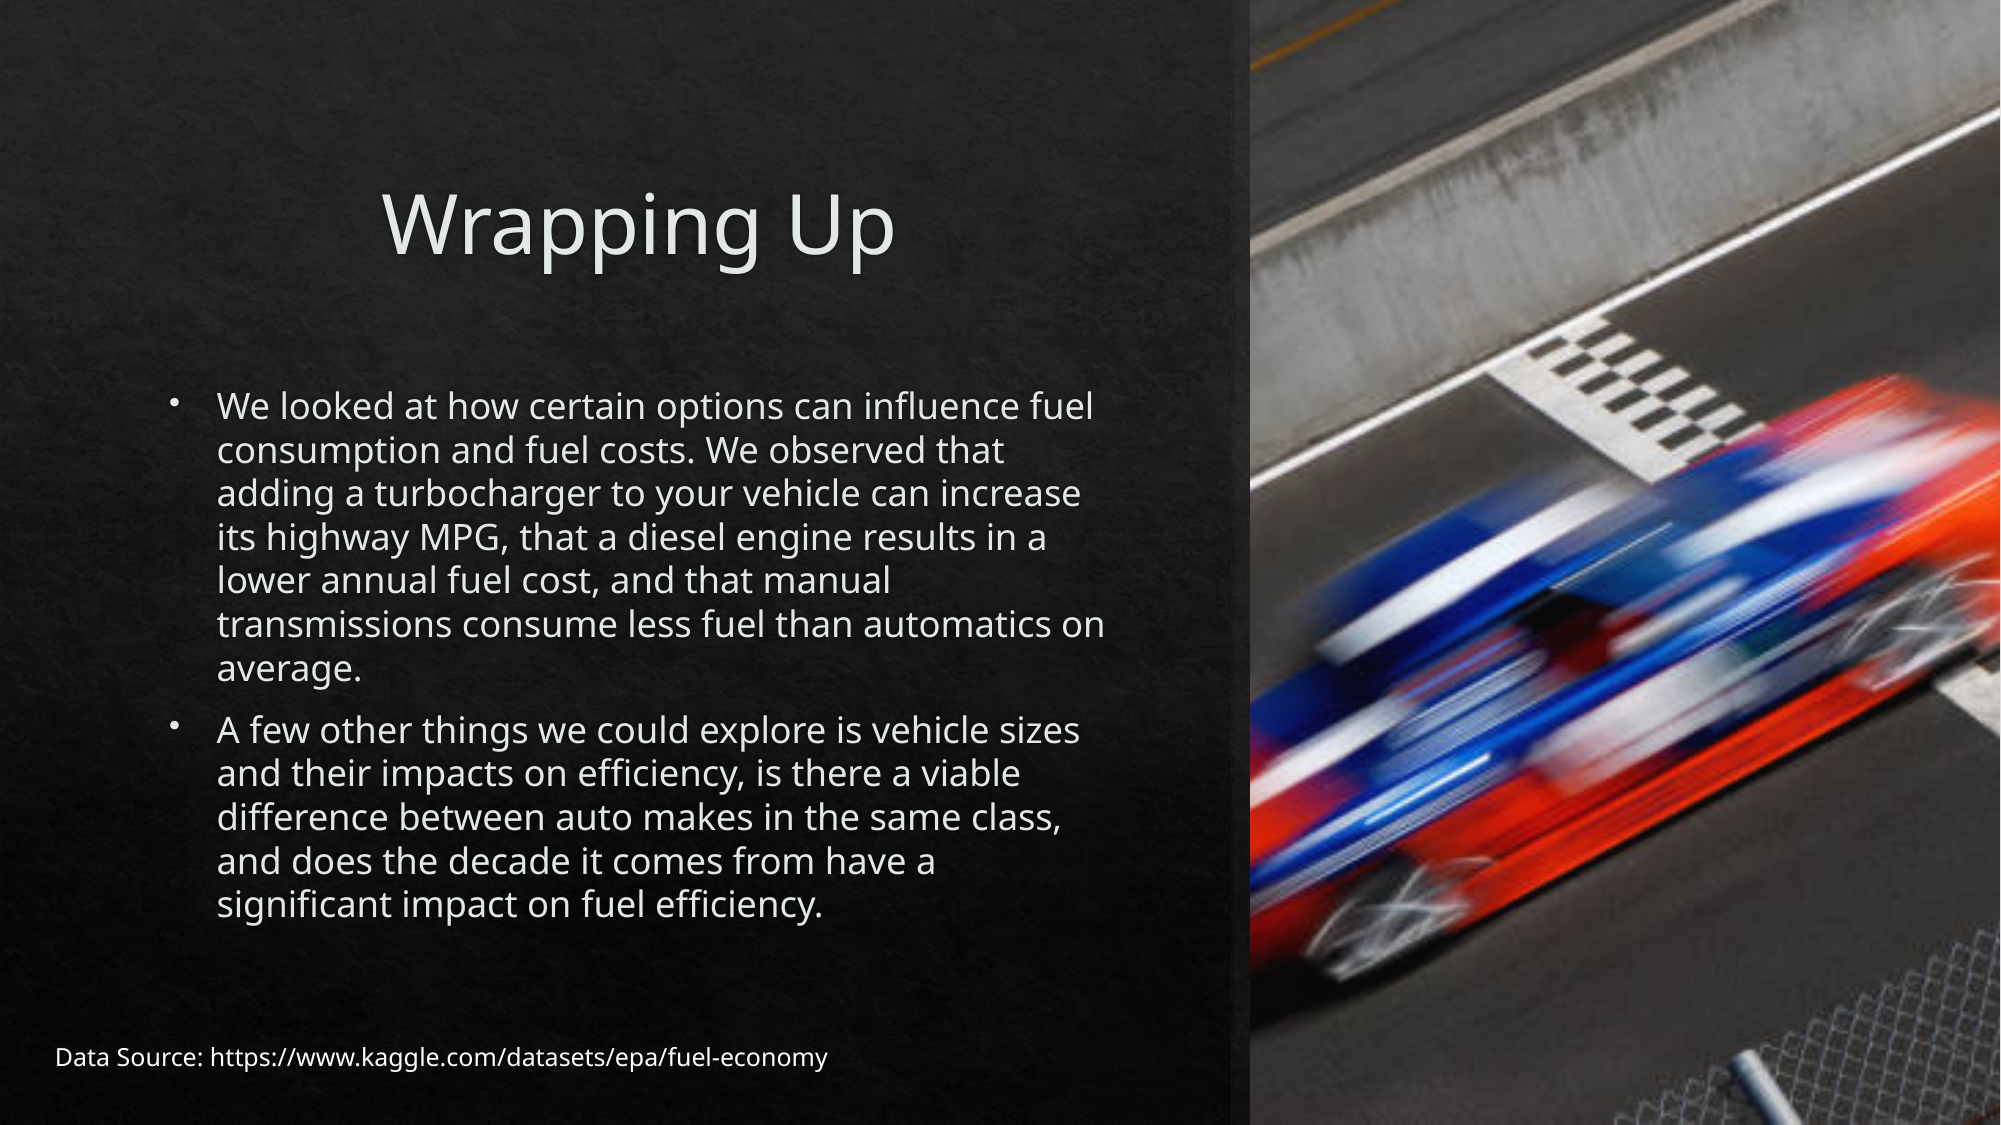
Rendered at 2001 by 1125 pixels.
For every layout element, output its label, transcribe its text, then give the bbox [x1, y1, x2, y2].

text_box Data Source: https://www.kaggle.com/datasets/epa/fuel-economy [40, 1034, 1211, 1079]
picture [1230, 0, 2000, 1125]
title Wrapping Up [149, 99, 1131, 343]
text_box [0, 0, 1225, 1125]
list We looked at how certain options can influence fuel consumption and fuel costs. We observed that adding a turbocharger to your vehicle can increase its highway MPG, that a diesel engine results in a lower annual fuel cost, and that manual transmissions consume less fuel than automatics on average. A few other things we could explore is vehicle sizes and their impacts on efficiency, is there a viable difference between auto makes in the same class, and does the decade it comes from have a significant impact on fuel efficiency. [149, 373, 1131, 935]
